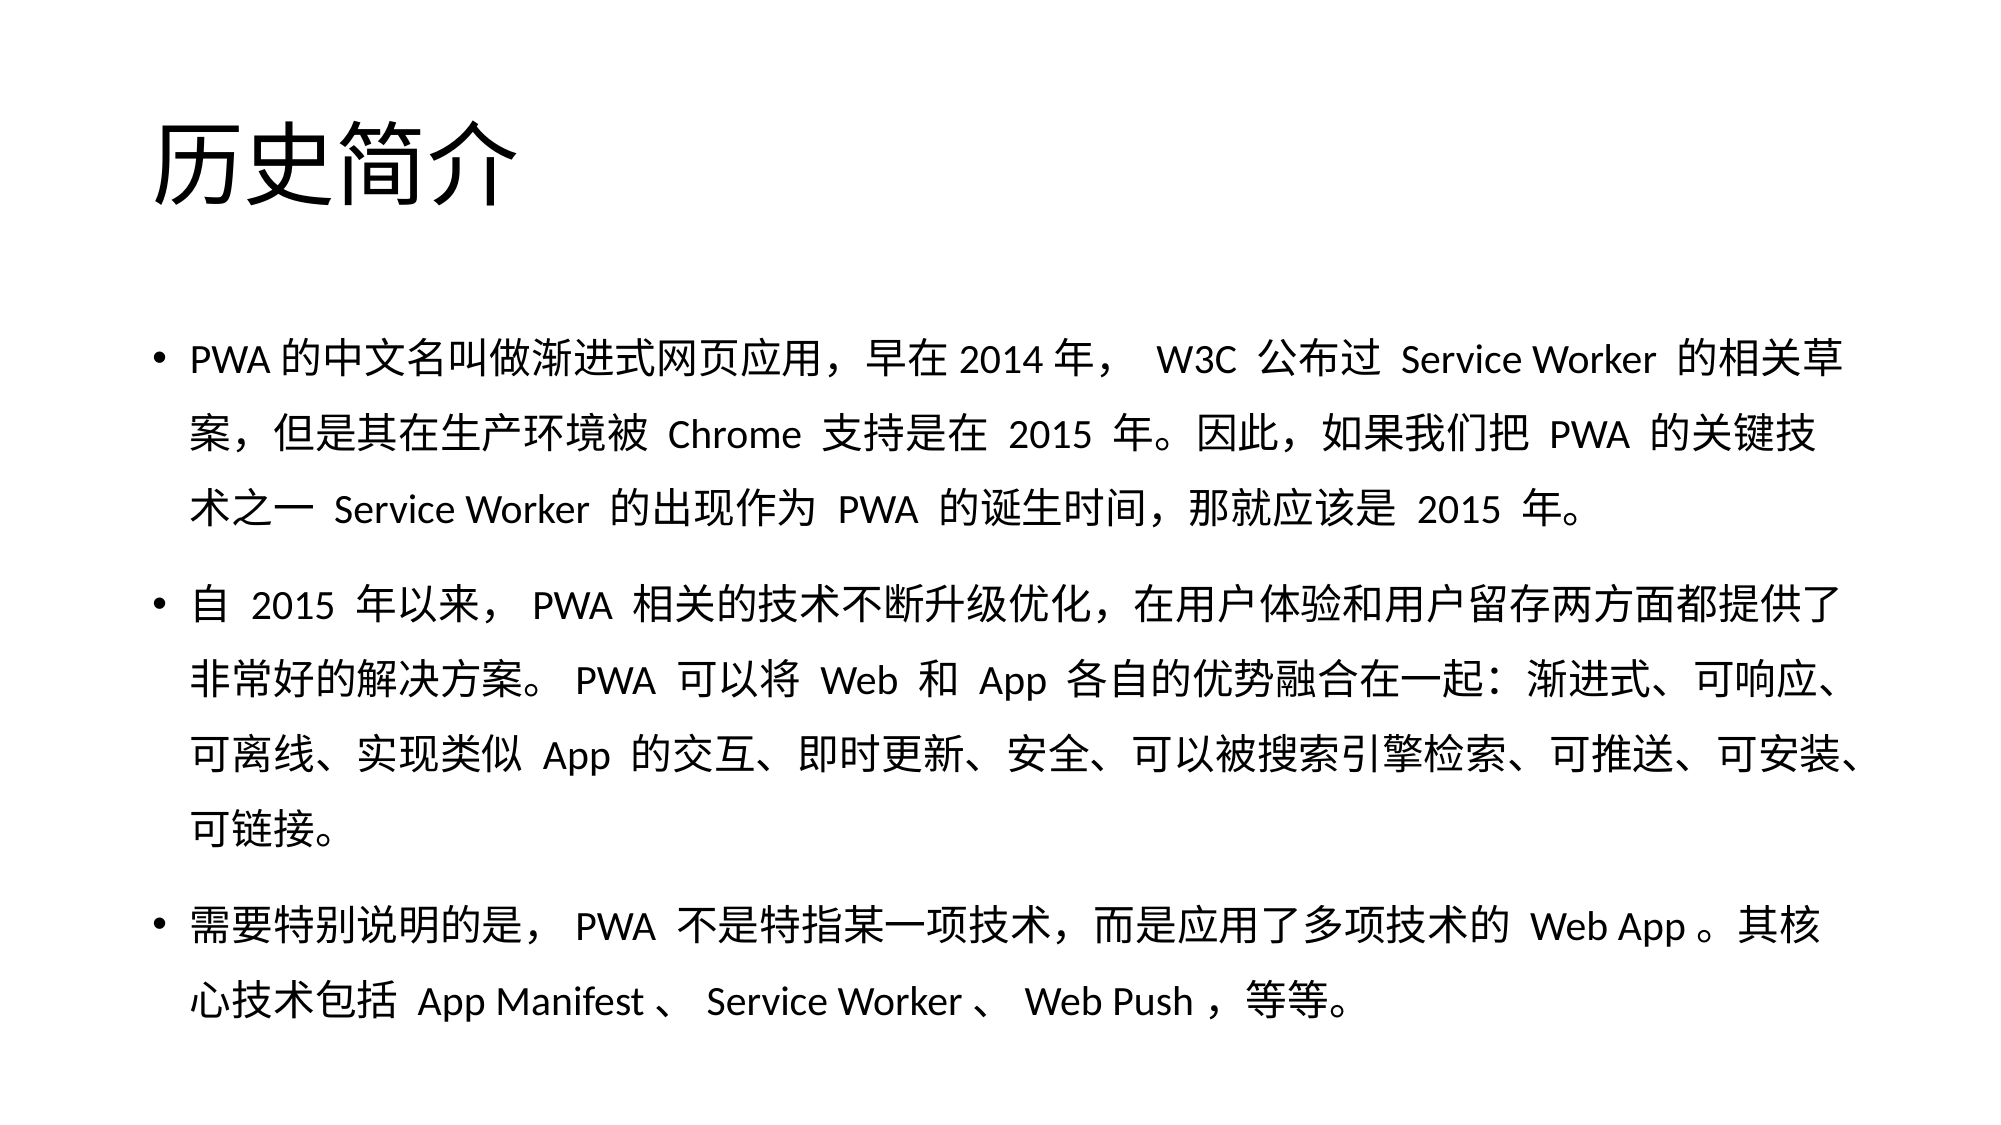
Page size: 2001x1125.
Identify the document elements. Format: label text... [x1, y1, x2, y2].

list PWA的中文名叫做渐进式网页应用，早在2014年， W3C 公布过 Service Worker 的相关草案，但是其在生产环境被 Chrome 支持是在 2015 年。因此，如果我们把 PWA 的关键技术之一 Service Worker 的出现作为 PWA 的诞生时间，那就应该是 2015 年。 自 2015 年以来，PWA 相关的技术不断升级优化，在用户体验和用户留存两方面都提供了非常好的解决方案。PWA 可以将 Web 和 App 各自的优势融合在一起：渐进式、可响应、可离线、实现类似 App 的交互、即时更新、安全、可以被搜索引擎检索、可推送、可安装、可链接。 需要特别说明的是，PWA 不是特指某一项技术，而是应用了多项技术的 Web App。其核心技术包括 App Manifest、Service Worker、Web Push，等等。 [137, 299, 1863, 1014]
title 历史简介 [137, 59, 1863, 278]
